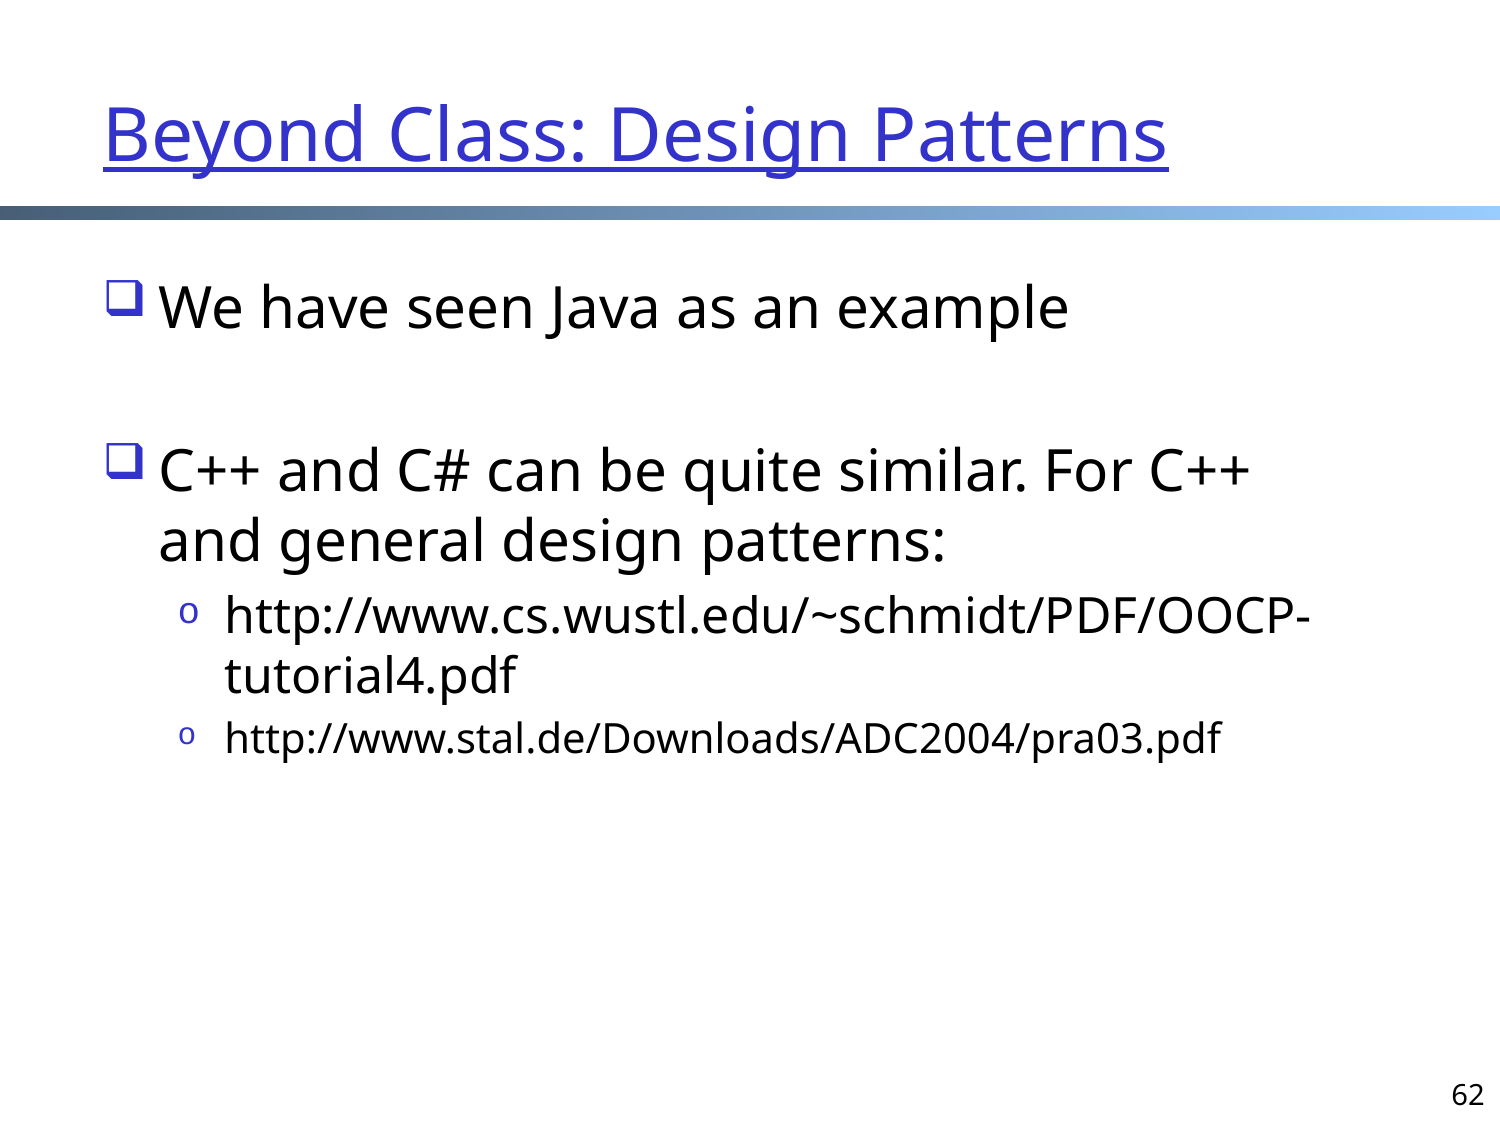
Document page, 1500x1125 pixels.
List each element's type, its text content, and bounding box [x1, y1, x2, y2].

list We have seen Java as an example C++ and C# can be quite similar. For C++ and general design patterns: http://www.cs.wustl.edu/~schmidt/PDF/OOCP-tutorial4.pdf http://www.stal.de/Downloads/ADC2004/pra03.pdf [87, 262, 1363, 1025]
slide_number 62 [1424, 1068, 1500, 1125]
title Beyond Class: Design Patterns [87, 37, 1363, 225]
